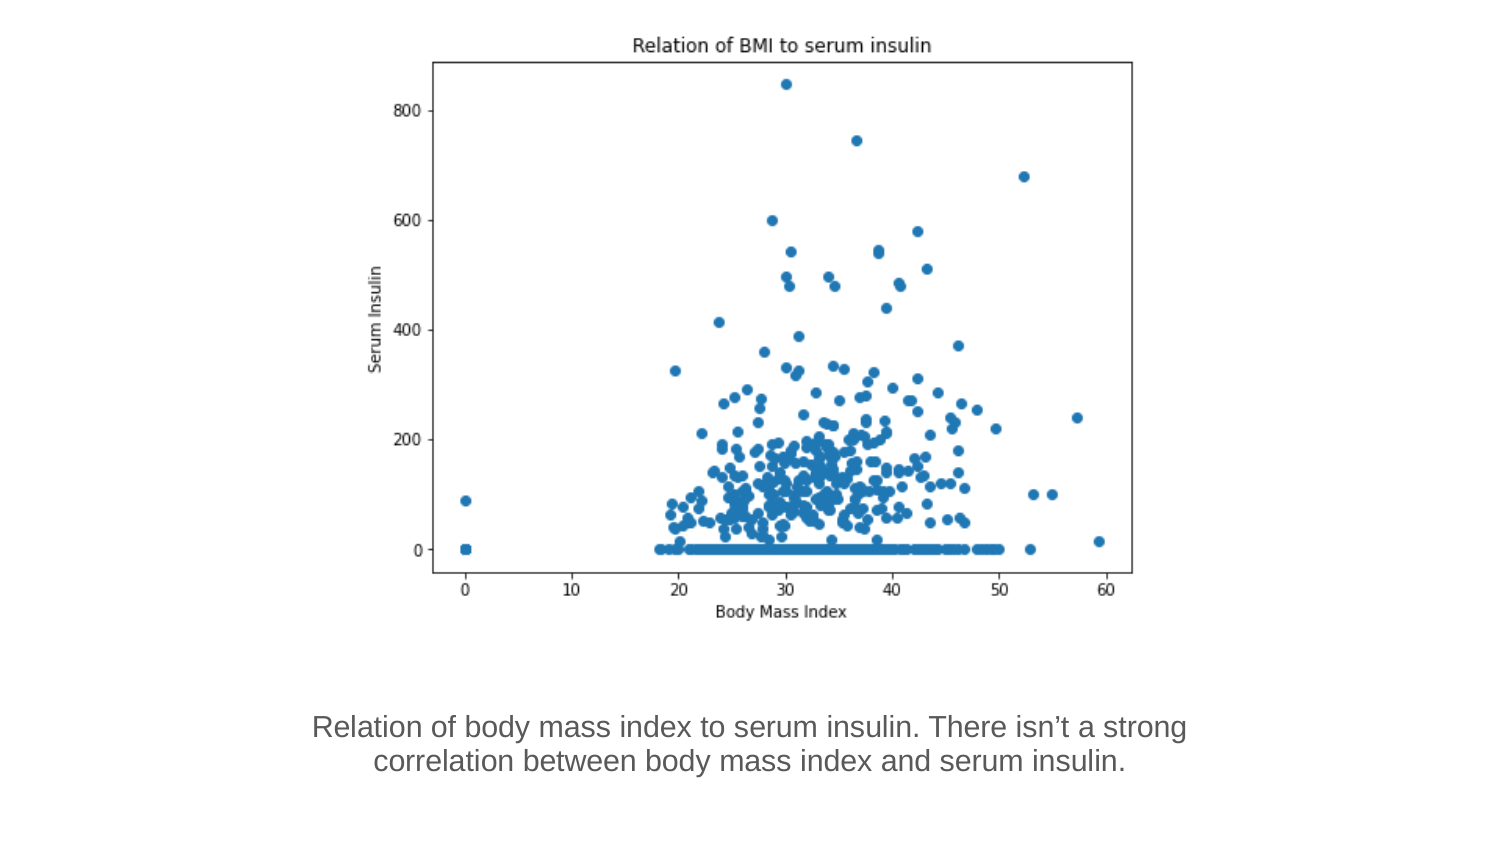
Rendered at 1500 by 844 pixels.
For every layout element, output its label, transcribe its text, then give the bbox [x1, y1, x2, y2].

picture [359, 26, 1141, 632]
list Relation of body mass index to serum insulin. There isn’t a strong correlation between body mass index and serum insulin. [257, 694, 1242, 794]
